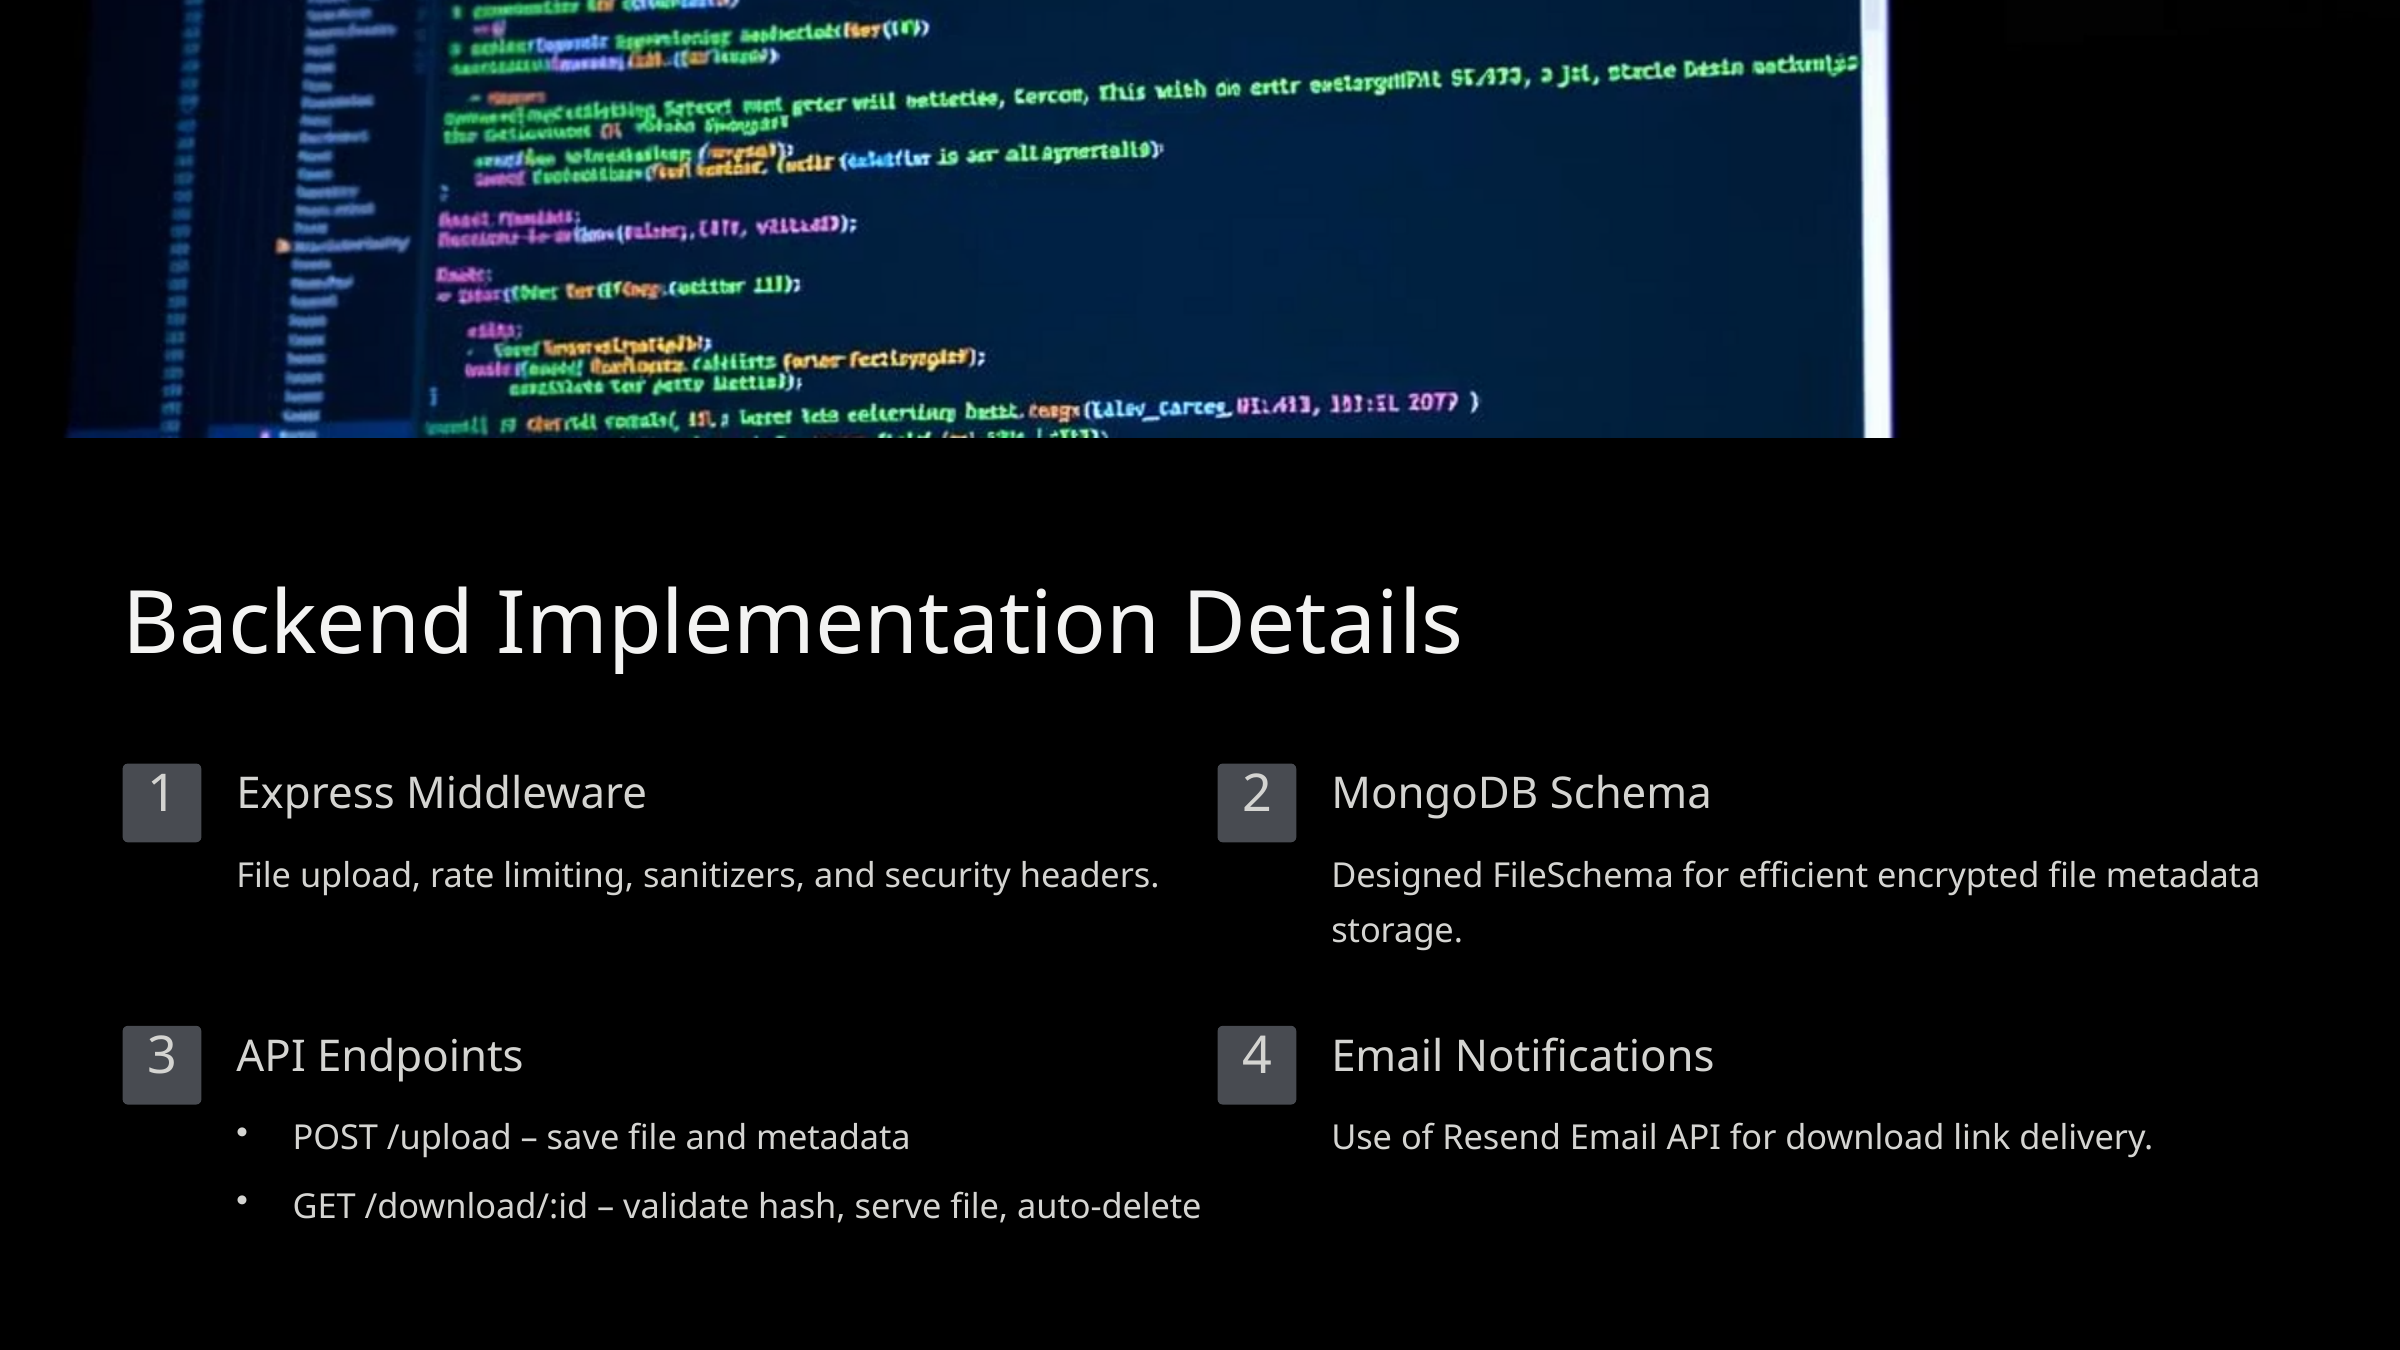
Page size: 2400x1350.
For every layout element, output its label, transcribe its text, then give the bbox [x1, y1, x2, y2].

text_box File upload, rate limiting, sanitizers, and security headers. [236, 839, 1183, 896]
text_box [122, 1025, 202, 1105]
text_box [1217, 1025, 1297, 1105]
text_box 1 [135, 770, 189, 836]
text_box 2 [1230, 770, 1284, 836]
text_box [122, 763, 202, 843]
text_box 3 [135, 1032, 189, 1098]
text_box Use of Resend Email API for download link delivery. [1331, 1101, 2278, 1158]
text_box Designed FileSchema for efficient encrypted file metadata storage. [1331, 839, 2278, 952]
text_box 4 [1230, 1032, 1284, 1098]
picture [1037, 427, 1043, 438]
text_box Backend Implementation Details [122, 561, 1443, 672]
text_box Express Middleware [236, 763, 675, 819]
text_box POST /upload – save file and metadata [236, 1101, 1183, 1158]
picture [0, 0, 2400, 438]
text_box MongoDB Schema [1331, 763, 1770, 819]
text_box API Endpoints [236, 1025, 675, 1081]
text_box Email Notifications [1331, 1025, 1770, 1081]
text_box [1217, 763, 1297, 843]
text_box GET /download/:id – validate hash, serve file, auto-delete [236, 1169, 1183, 1226]
